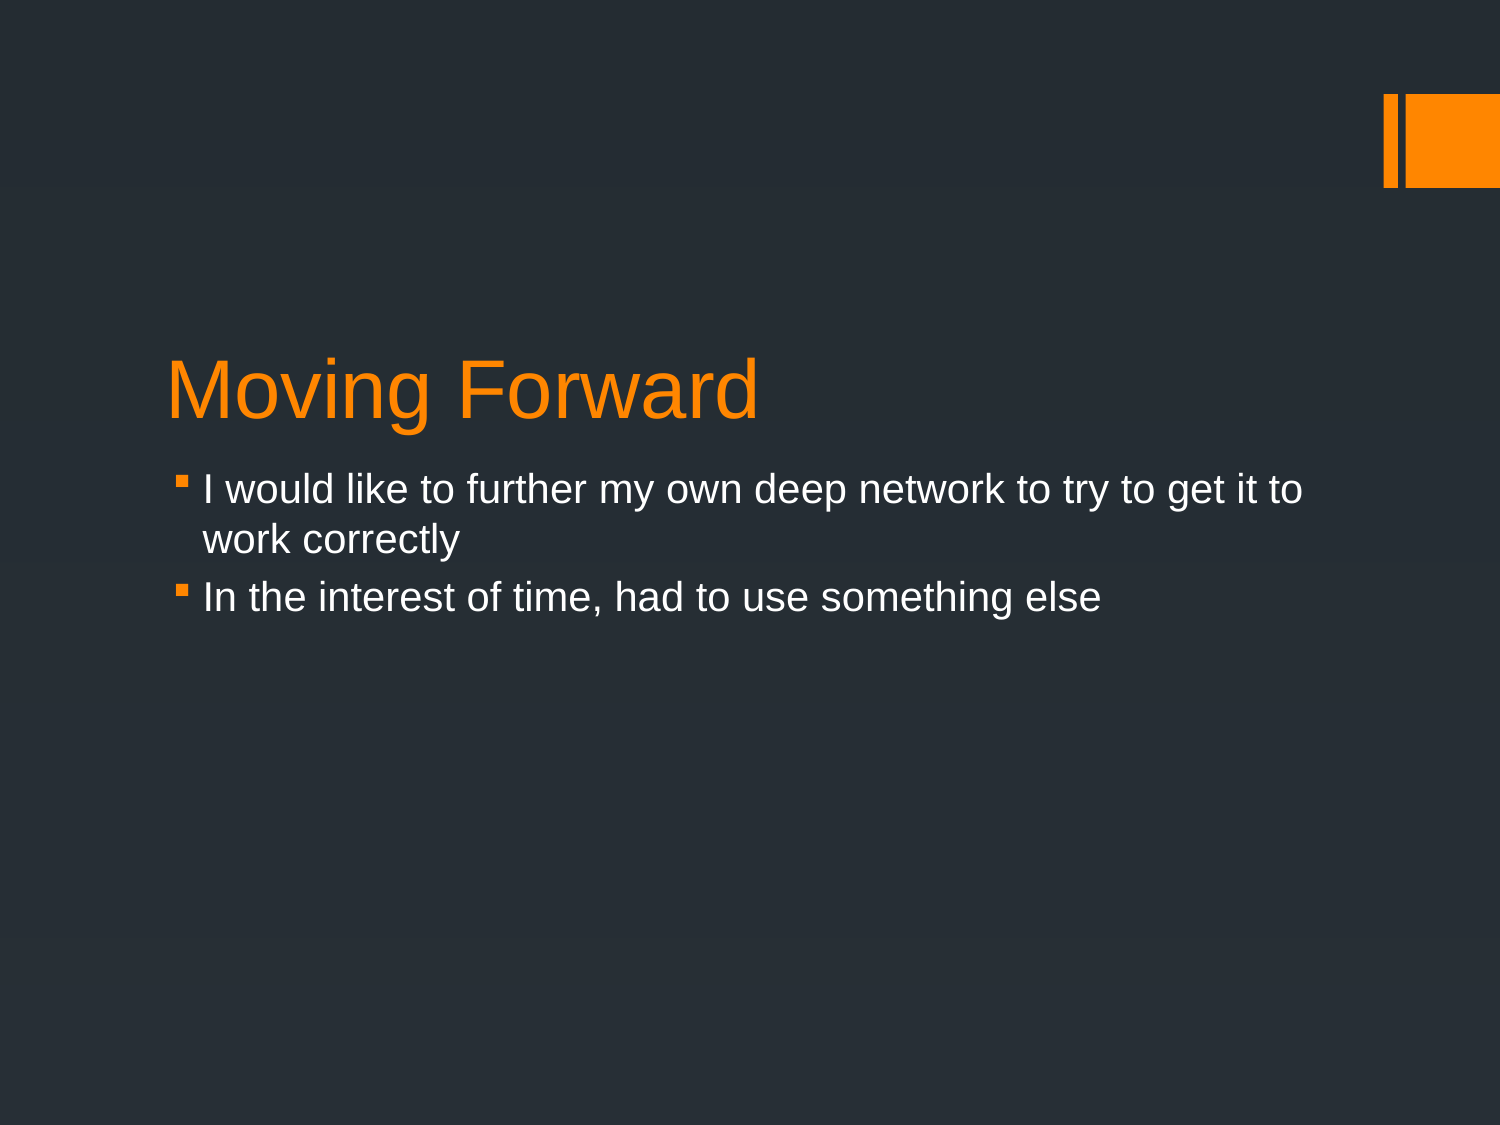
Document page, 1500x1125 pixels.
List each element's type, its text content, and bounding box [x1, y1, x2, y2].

list I would like to further my own deep network to try to get it to work correctly In the interest of time, had to use something else [150, 454, 1350, 1035]
title Moving Forward [150, 253, 1350, 443]
